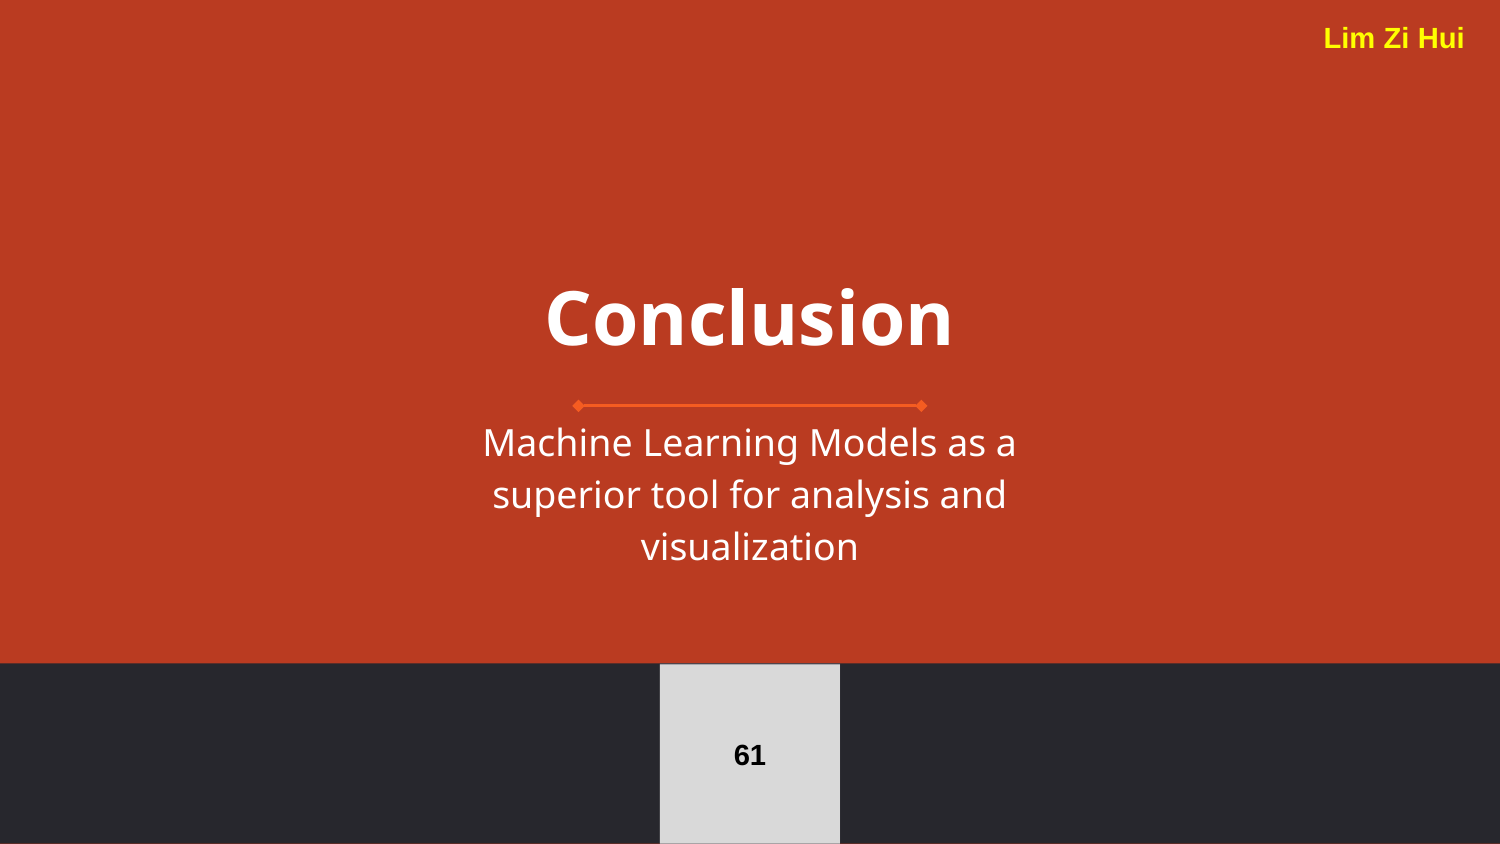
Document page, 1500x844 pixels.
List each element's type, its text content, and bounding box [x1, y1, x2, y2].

subtitle Machine Learning Models as a superior tool for analysis and visualization [401, 397, 1099, 703]
text_box 61 [659, 703, 840, 844]
title Conclusion [284, 184, 1216, 375]
text_box Lim Zi Hui [1308, 12, 1494, 62]
